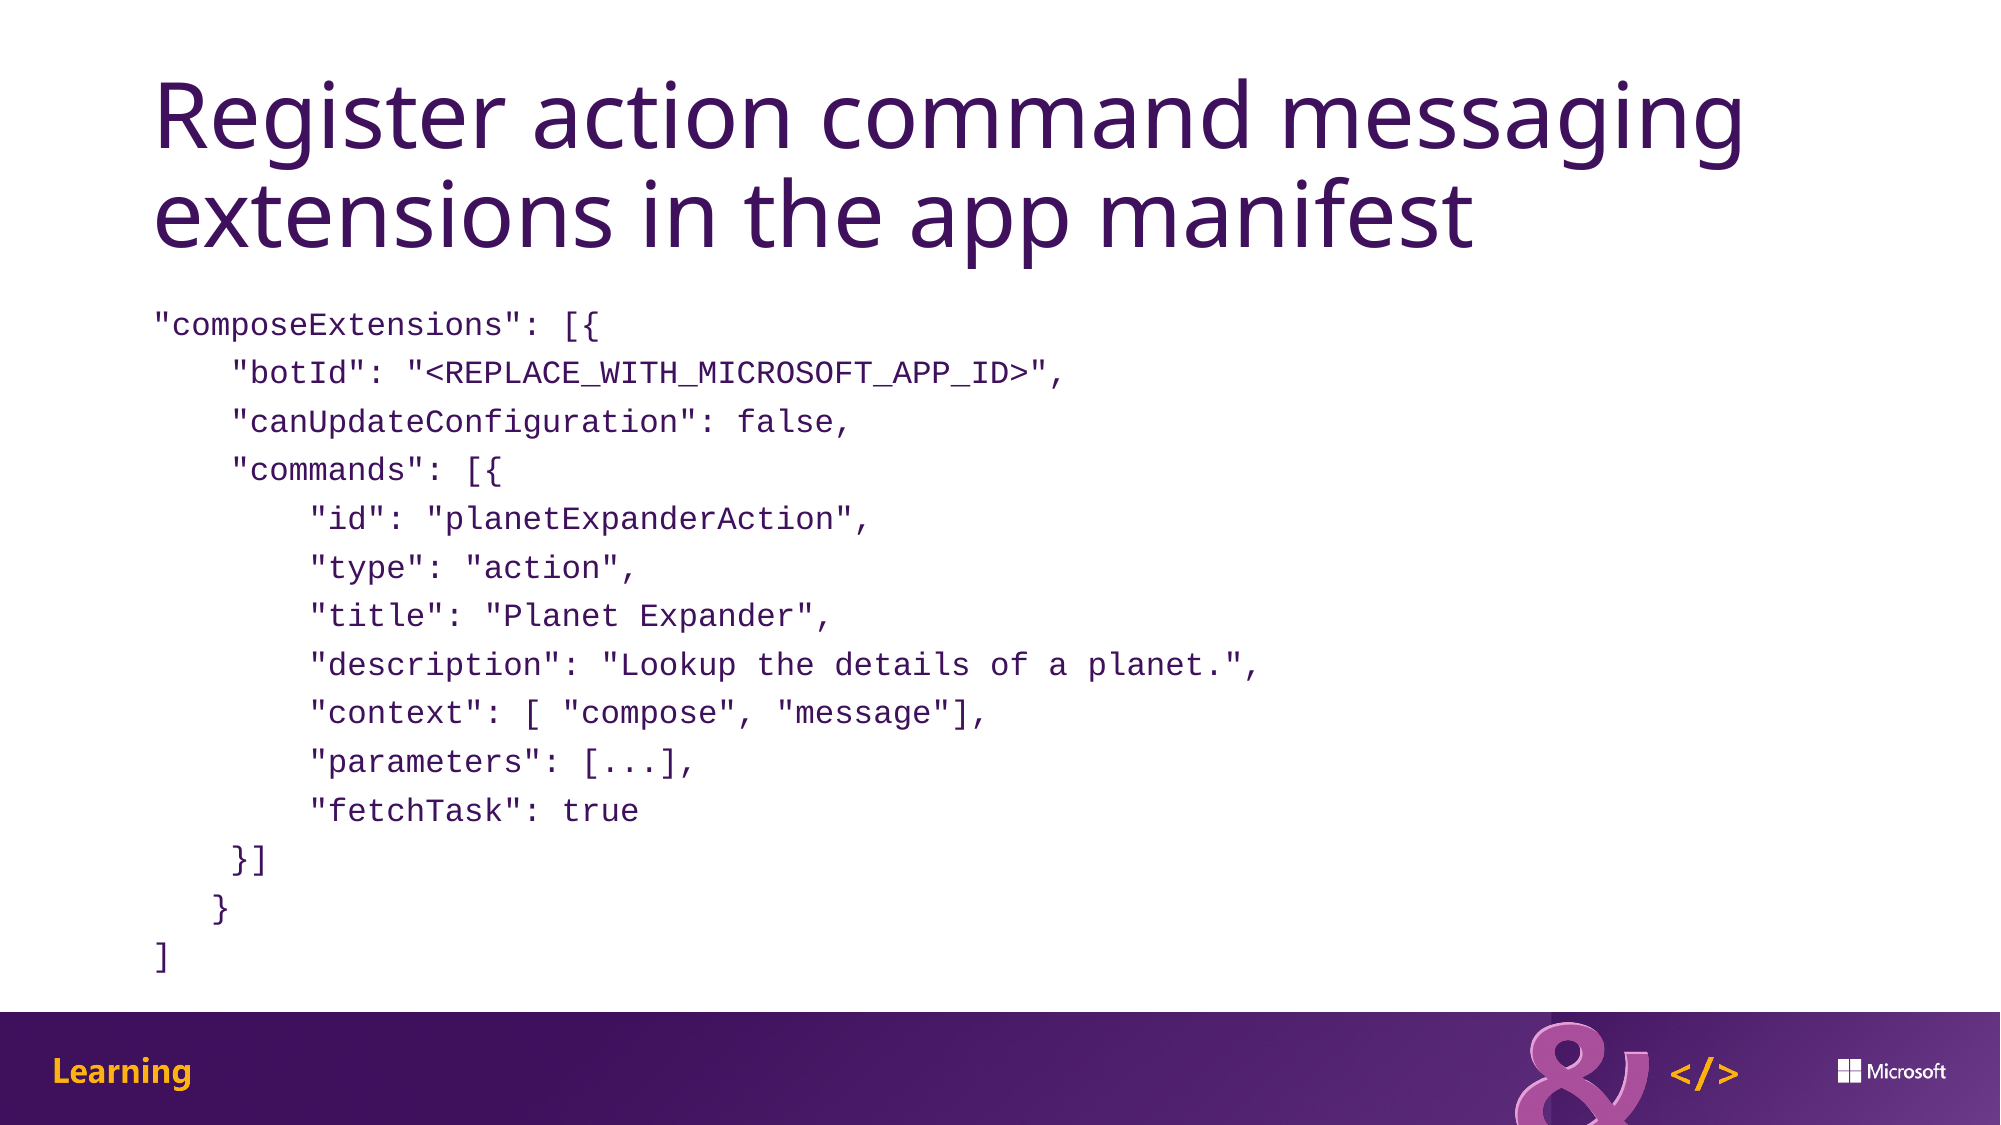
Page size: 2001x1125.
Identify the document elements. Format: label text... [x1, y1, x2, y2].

picture [0, 1012, 2000, 1125]
title Register action command messaging extensions in the app manifest [137, 59, 1863, 278]
list "composeExtensions": [{ "botId": "<REPLACE_WITH_MICROSOFT_APP_ID>", "canUpdateConfiguration": false, "commands": [{ "id": "planetExpanderAction", "type": "action", "title": "Planet Expander", "description": "Lookup the details of a planet.", "context": [ "compose", "message"], "parameters": [...], "fetchTask": true }] } ] [137, 299, 1863, 990]
